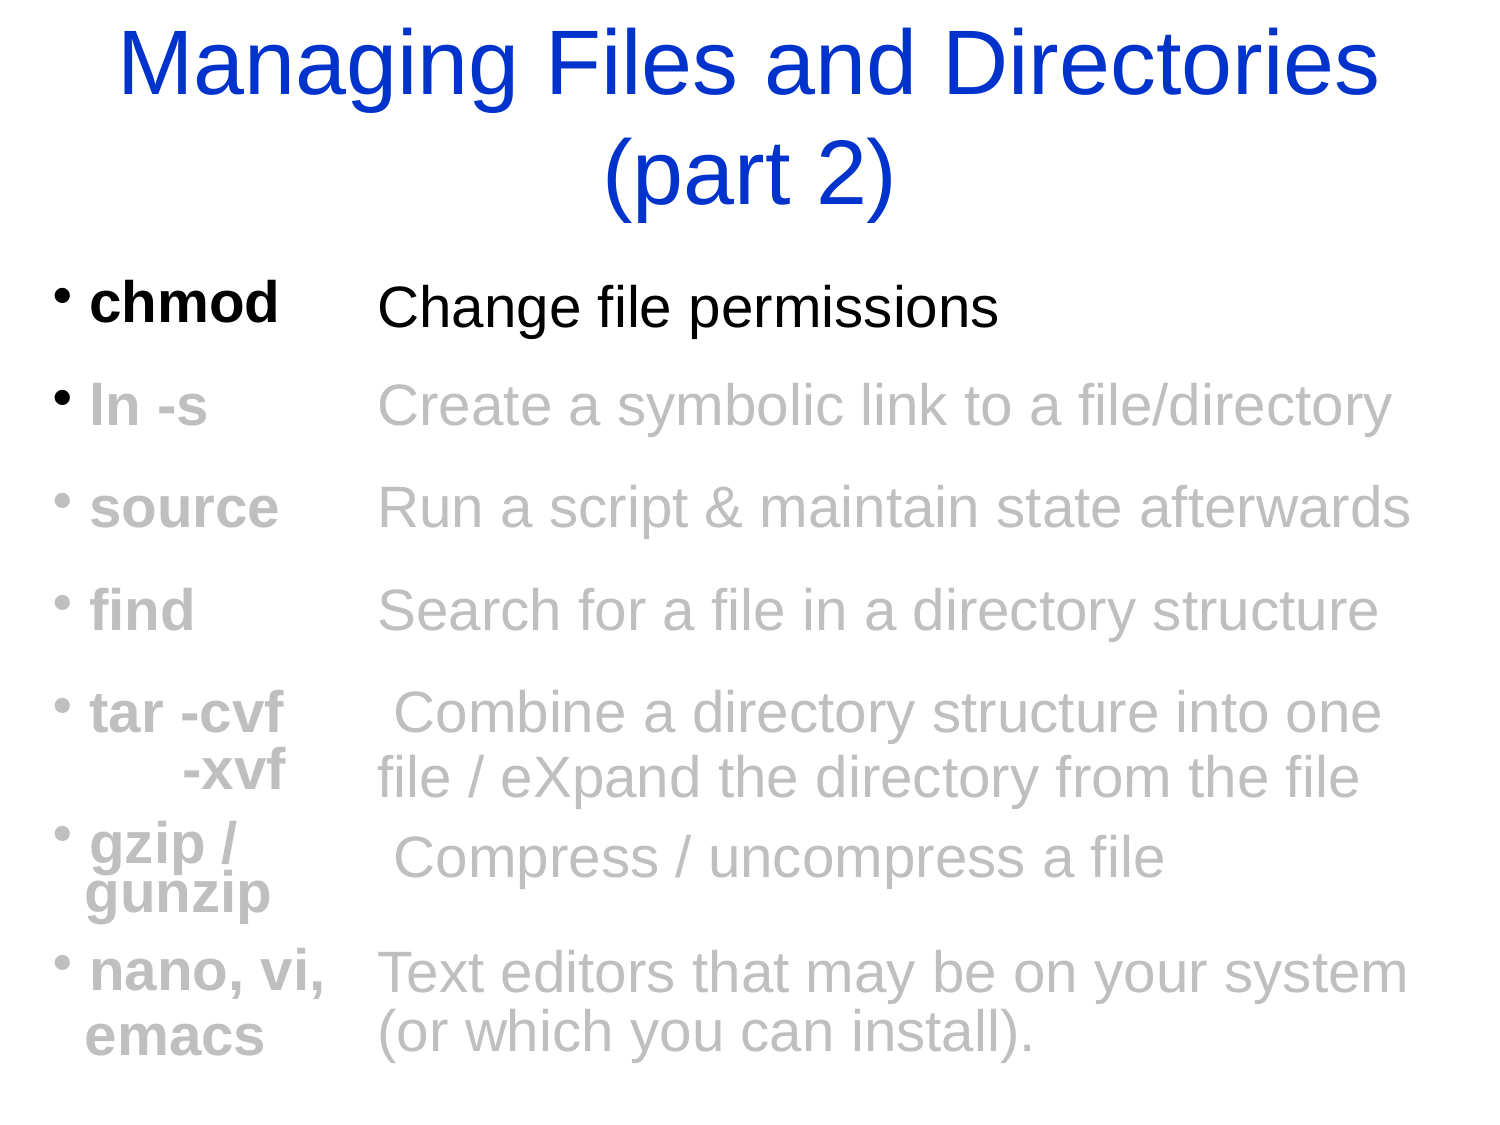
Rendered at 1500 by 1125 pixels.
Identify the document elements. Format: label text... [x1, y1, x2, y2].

table_cell Text editors that may be on your system (or which you can install). [362, 930, 1450, 1075]
table_cell tar -cvf -xvf [38, 672, 362, 817]
table_cell Run a script & maintain state afterwards [362, 467, 1450, 570]
table_cell Compress / uncompress a file [362, 817, 1450, 930]
table_cell nano, vi, emacs [38, 930, 362, 1075]
table_cell ln -s [38, 365, 362, 467]
table_cell gzip / gunzip [38, 817, 362, 930]
table_header Change file permissions [362, 262, 1450, 365]
table_cell Create a symbolic link to a file/directory [362, 365, 1450, 467]
table_cell find [38, 570, 362, 672]
table_cell source [38, 467, 362, 570]
table_cell Combine a directory structure into one file / eXpand the directory from the file [362, 672, 1450, 817]
table_cell Search for a file in a directory structure [362, 570, 1450, 672]
table_header chmod [38, 262, 362, 365]
title Managing Files and Directories (part 2) [74, 12, 1426, 213]
